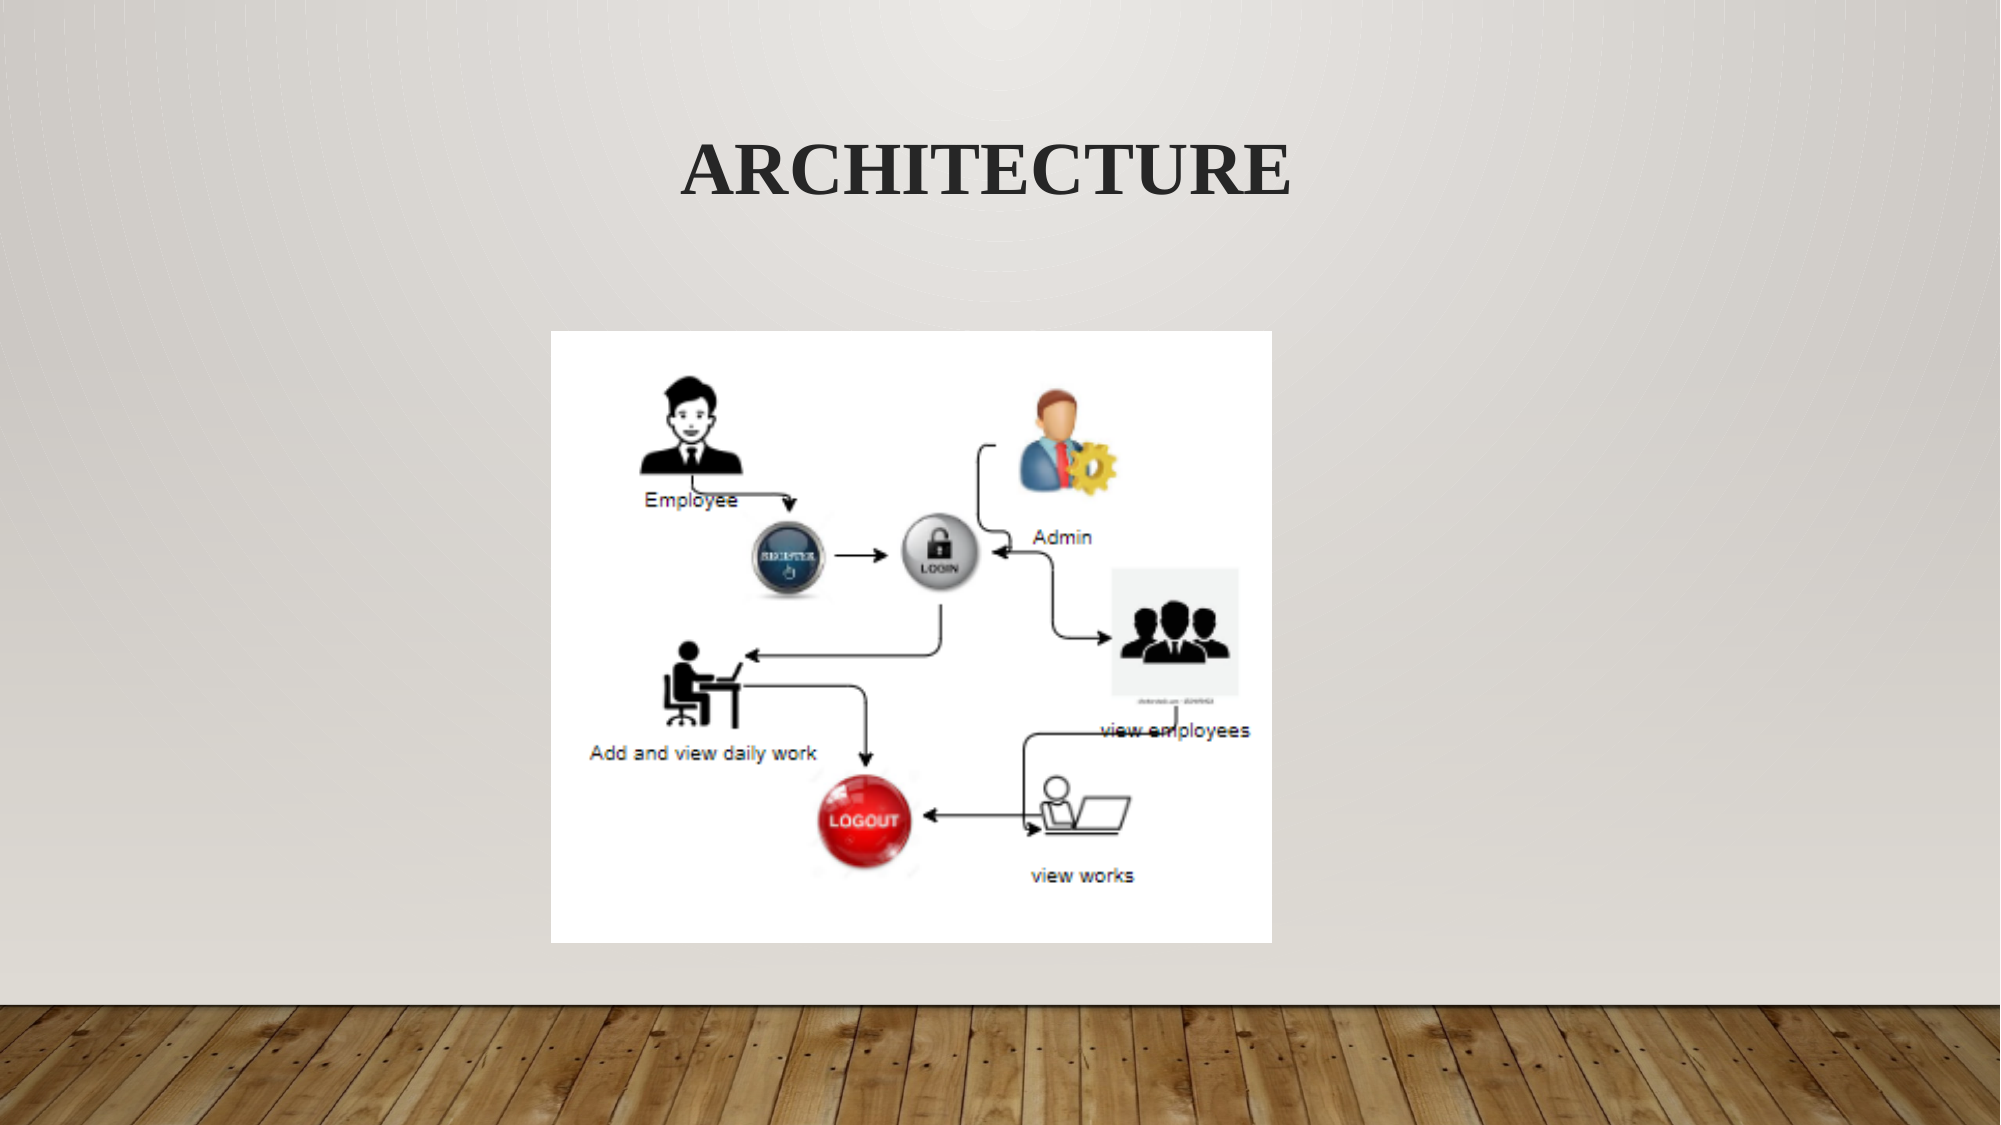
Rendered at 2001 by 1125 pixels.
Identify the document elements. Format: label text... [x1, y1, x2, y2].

picture [0, 1005, 2000, 1125]
text_box ARCHITECTURE [282, 111, 1693, 225]
picture [551, 331, 1273, 943]
